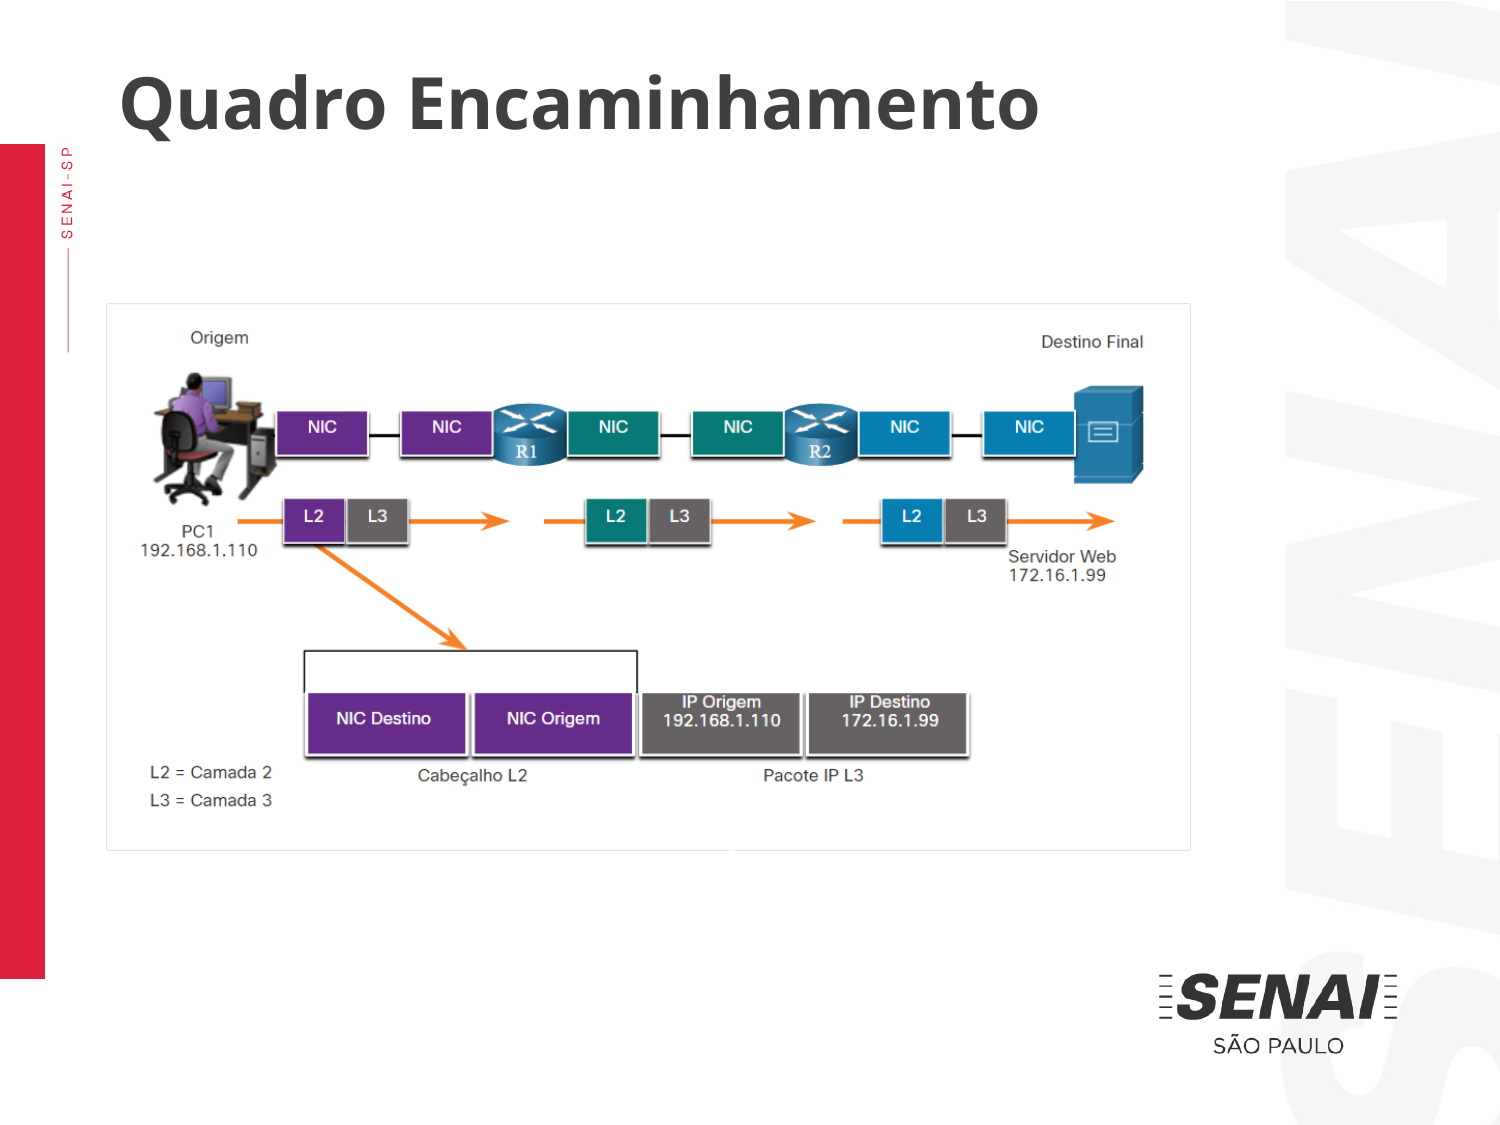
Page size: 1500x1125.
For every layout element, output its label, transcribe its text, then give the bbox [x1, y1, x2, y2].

list Quadro Encaminhamento [103, 59, 1397, 153]
picture [0, 0, 1500, 1125]
